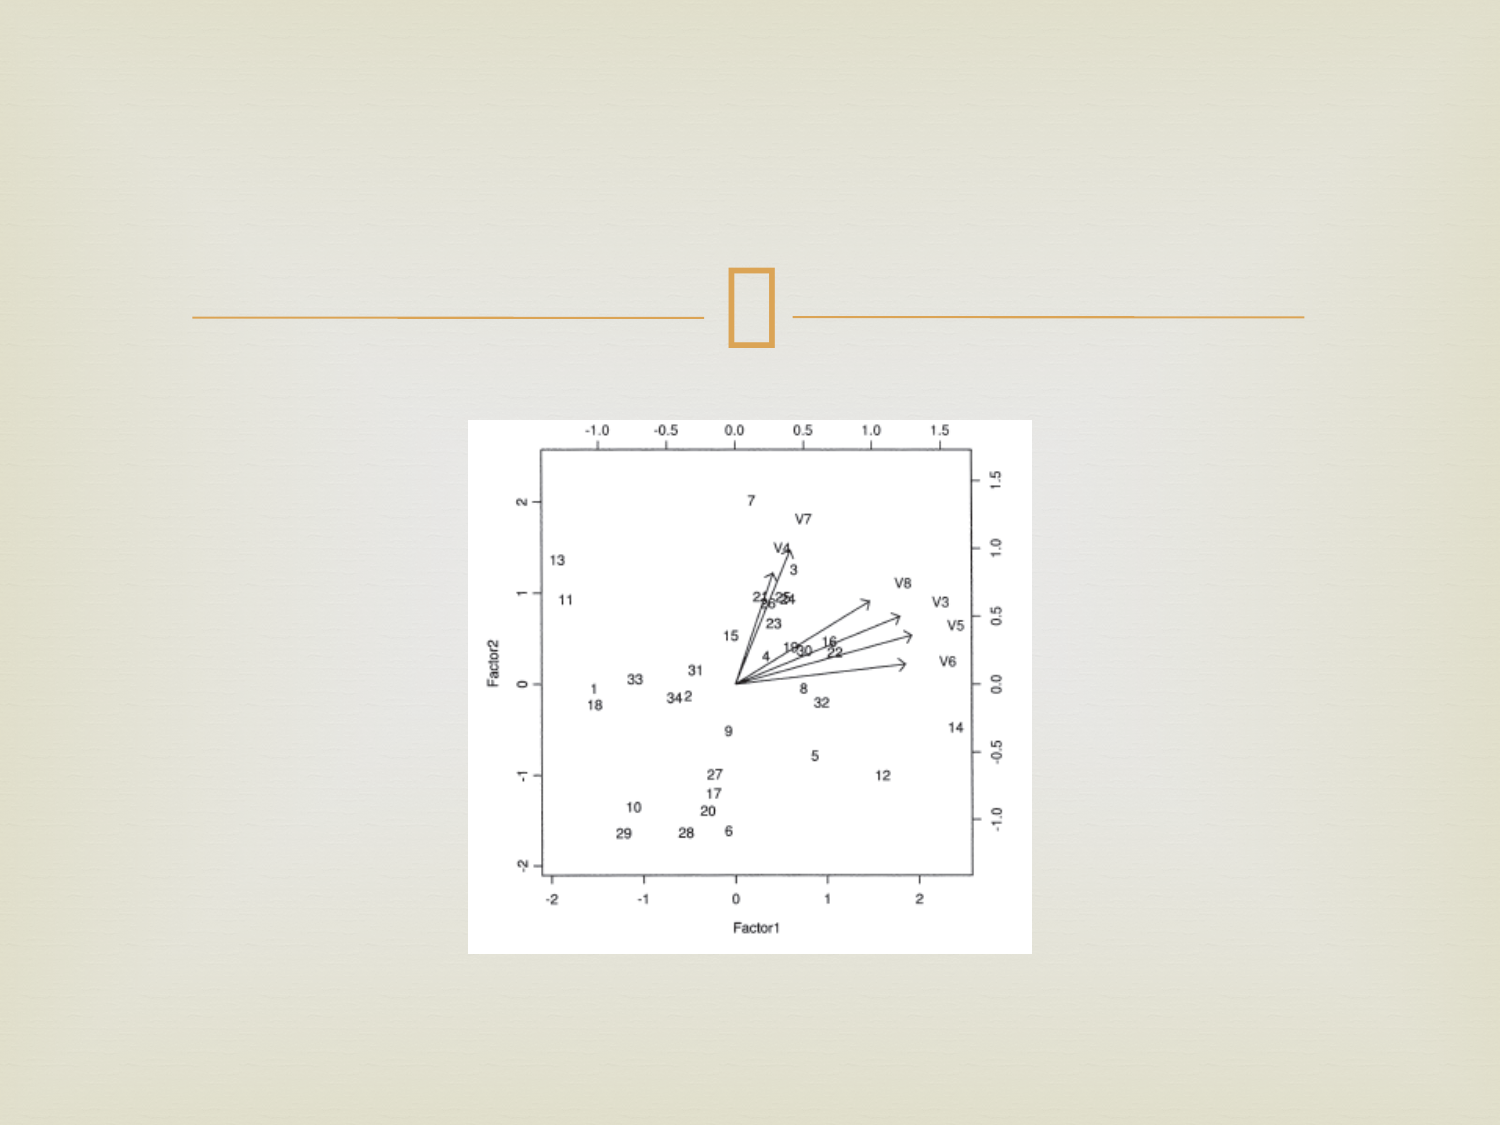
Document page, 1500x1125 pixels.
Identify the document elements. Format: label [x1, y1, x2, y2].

list [468, 419, 1032, 954]
